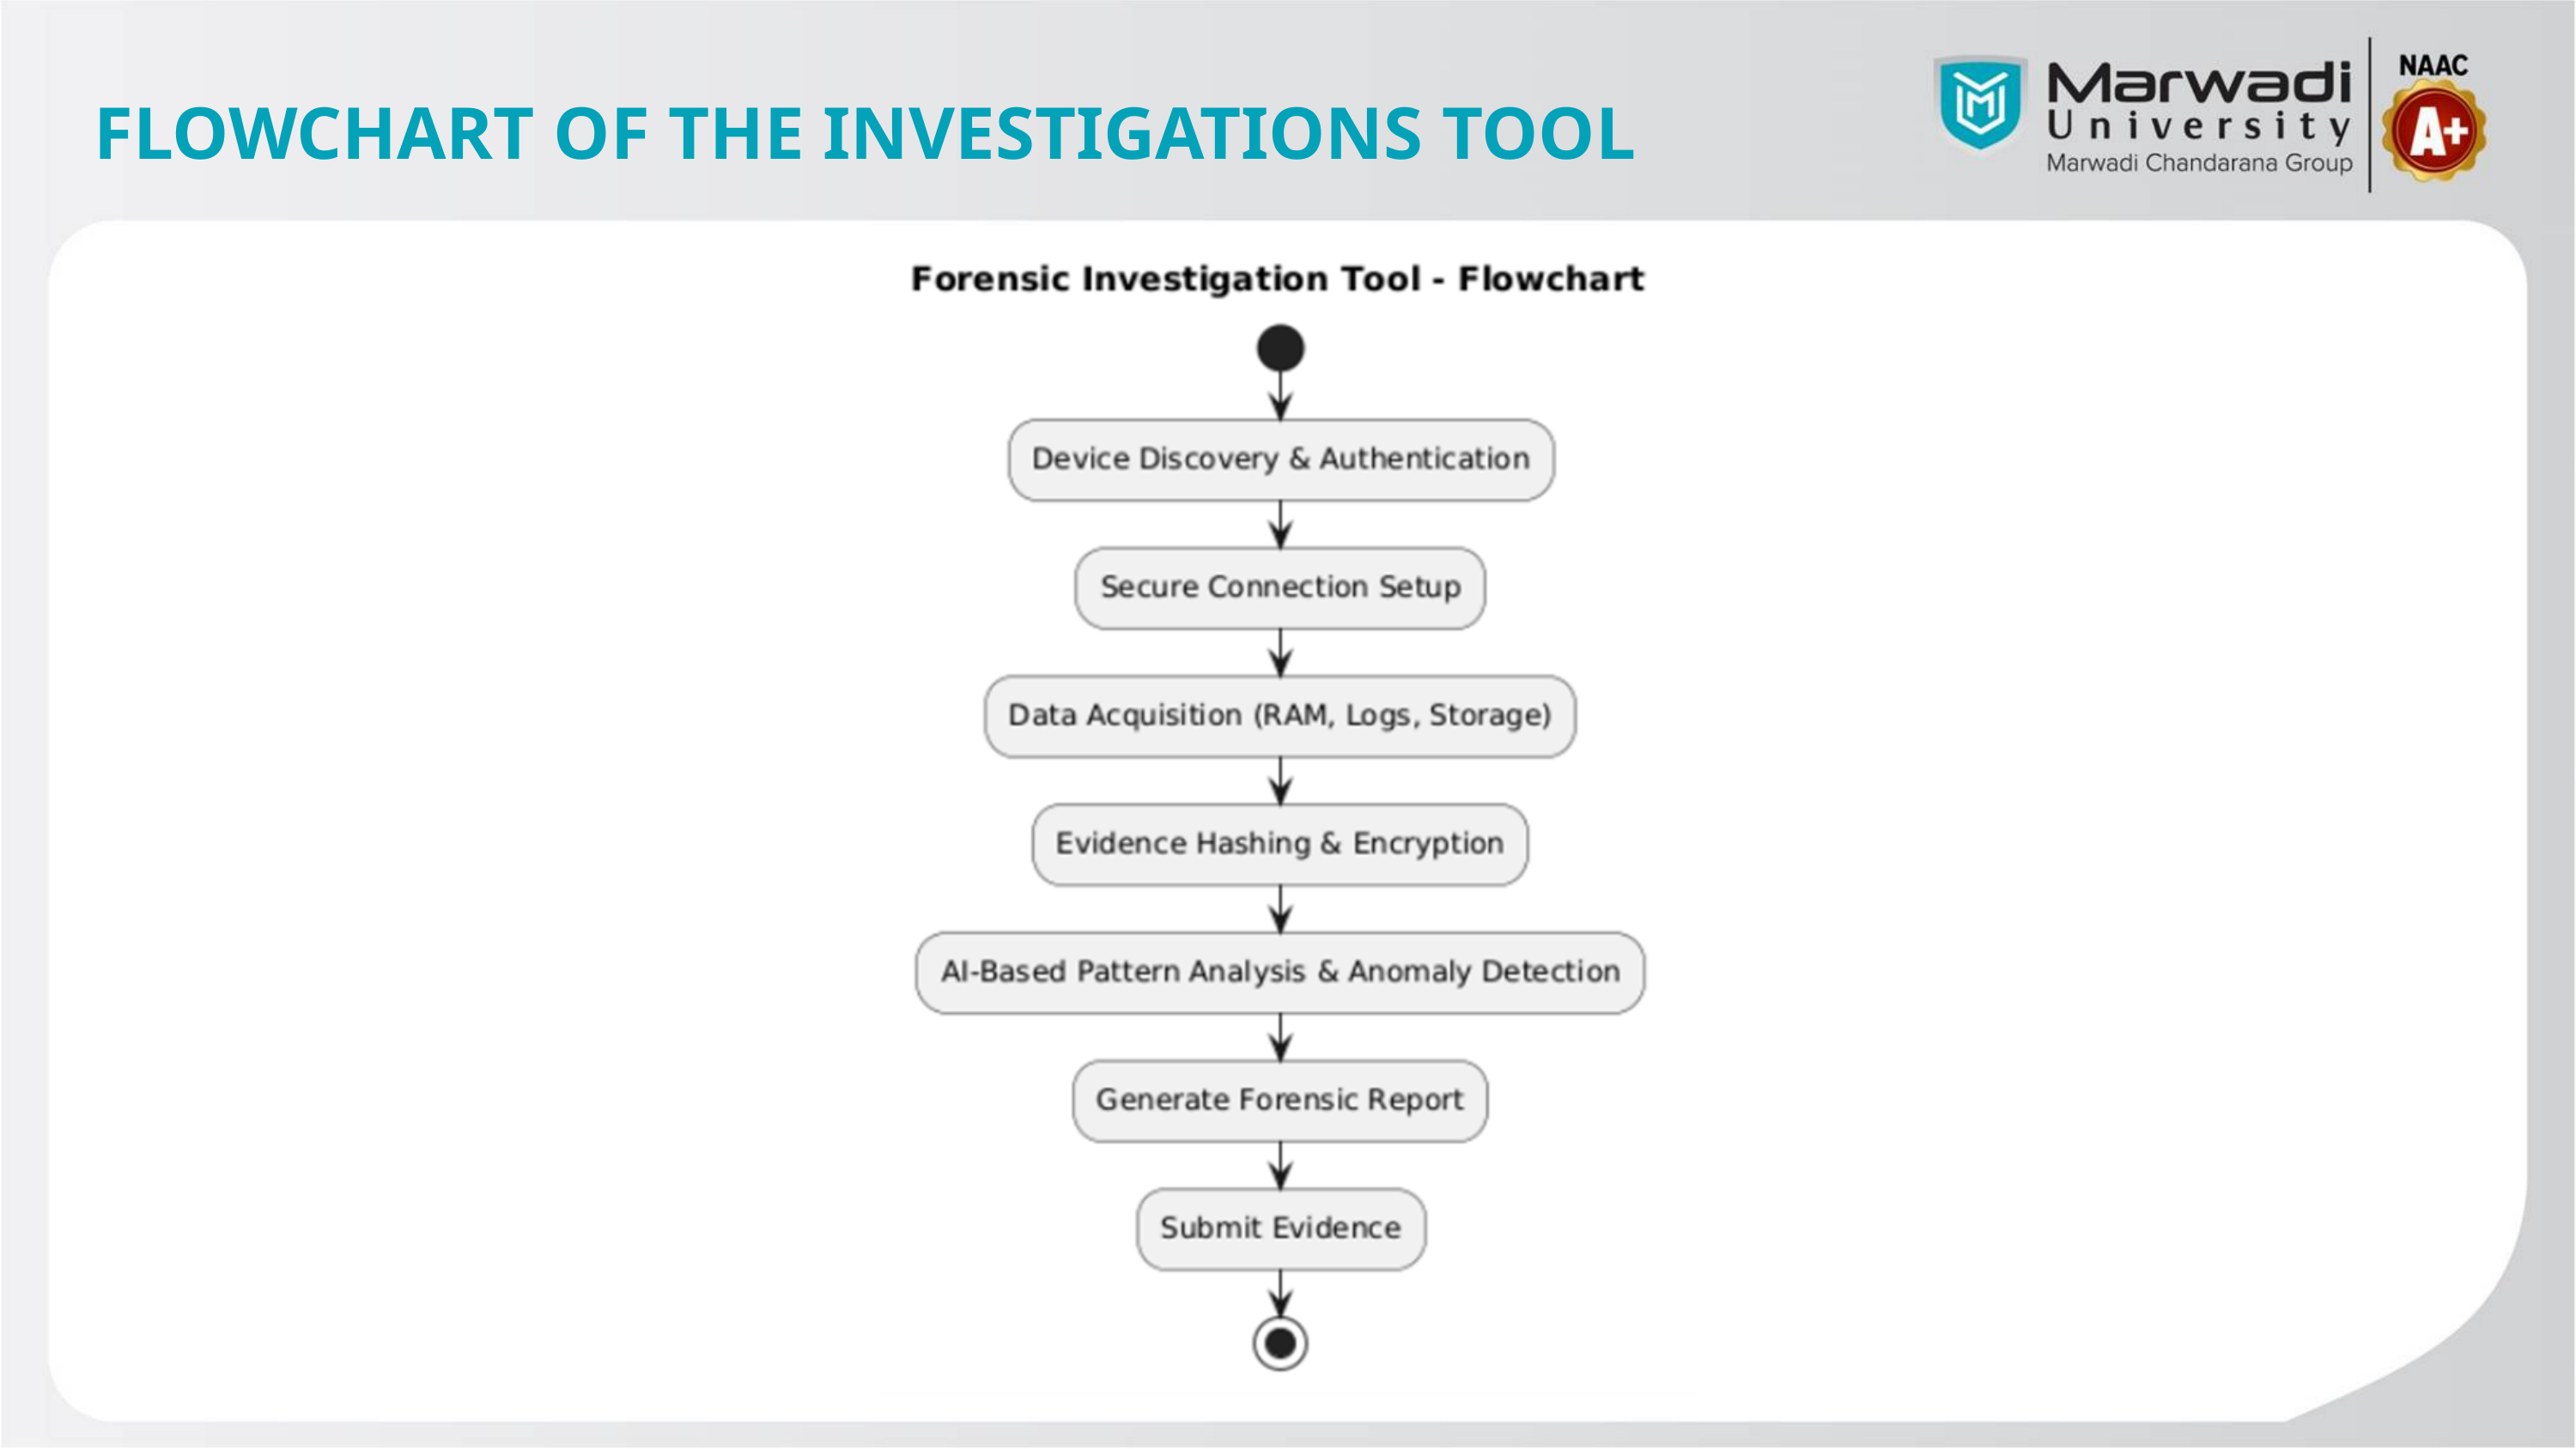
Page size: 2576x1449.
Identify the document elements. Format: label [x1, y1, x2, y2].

text_box [94, 71, 1667, 276]
text_box [880, 233, 1696, 1397]
text_box [0, 0, 2576, 1449]
